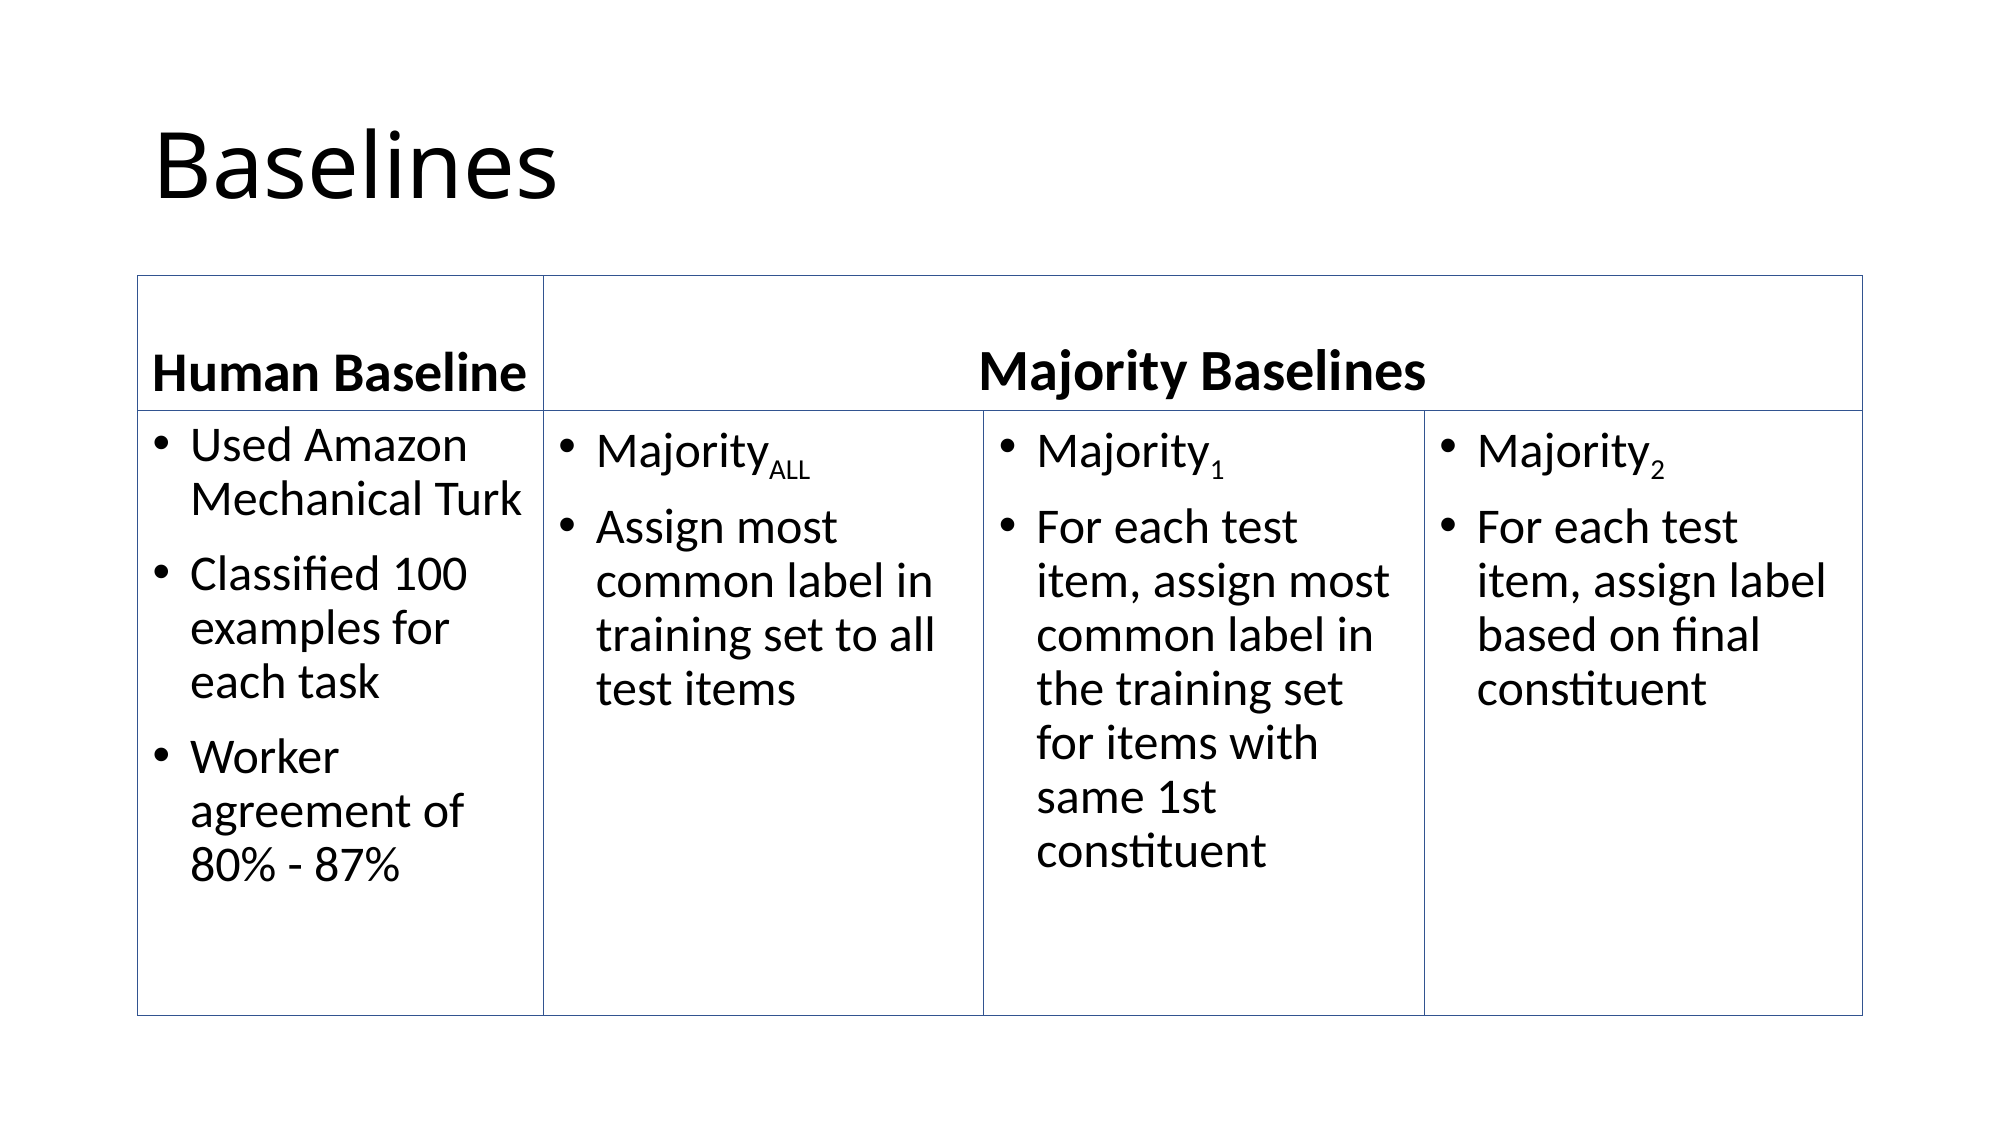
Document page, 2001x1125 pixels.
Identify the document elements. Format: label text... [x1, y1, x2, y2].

text_box Majority2 For each test item, assign label based on final constituent [1424, 410, 1863, 1016]
list MajorityALL Assign most common label in training set to all test items [543, 410, 983, 1016]
list Human Baseline [137, 275, 543, 410]
text_box Majority1 For each test item, assign most common label in the training set for items with same 1st constituent [983, 410, 1424, 1016]
list Majority Baselines [543, 275, 1863, 410]
list Used Amazon Mechanical Turk Classified 100 examples for each task Worker agreement of 80% - 87% [137, 410, 543, 1016]
title Baselines [137, 59, 1863, 275]
